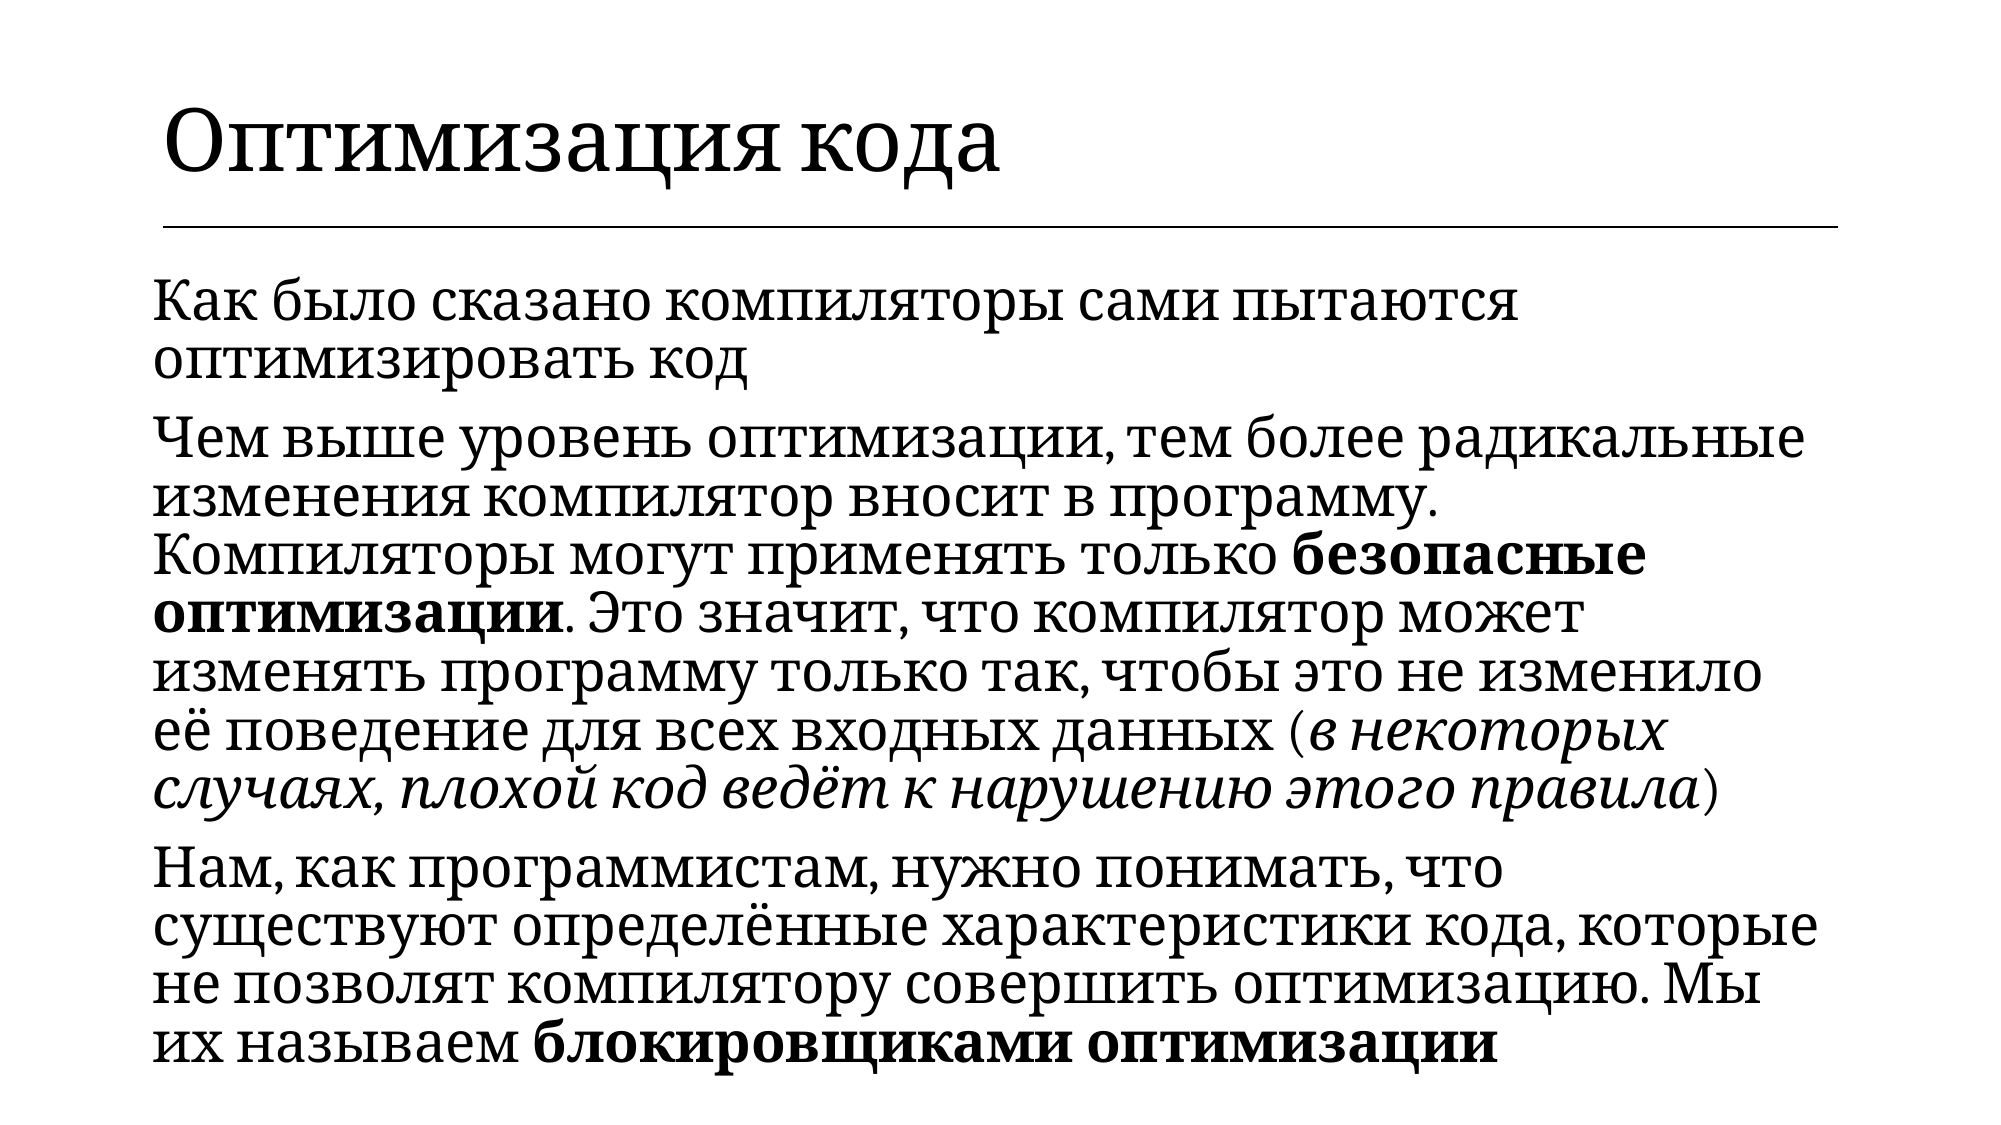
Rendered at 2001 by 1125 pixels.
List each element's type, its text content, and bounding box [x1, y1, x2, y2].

list Как было сказано компиляторы сами пытаются оптимизировать код Чем выше уровень оптимизации, тем более радикальные изменения компилятор вносит в программу. Компиляторы могут применять только безопасные оптимизации. Это значит, что компилятор может изменять программу только так, чтобы это не изменило её поведение для всех входных данных (в некоторых случаях, плохой код ведёт к нарушению этого правила) Нам, как программистам, нужно понимать, что существуют определённые характеристики кода, которые не позволят компилятору совершить оптимизацию. Мы их называем блокировщиками оптимизации [137, 266, 1838, 1107]
table_header Оптимизация кода [163, 60, 1838, 226]
